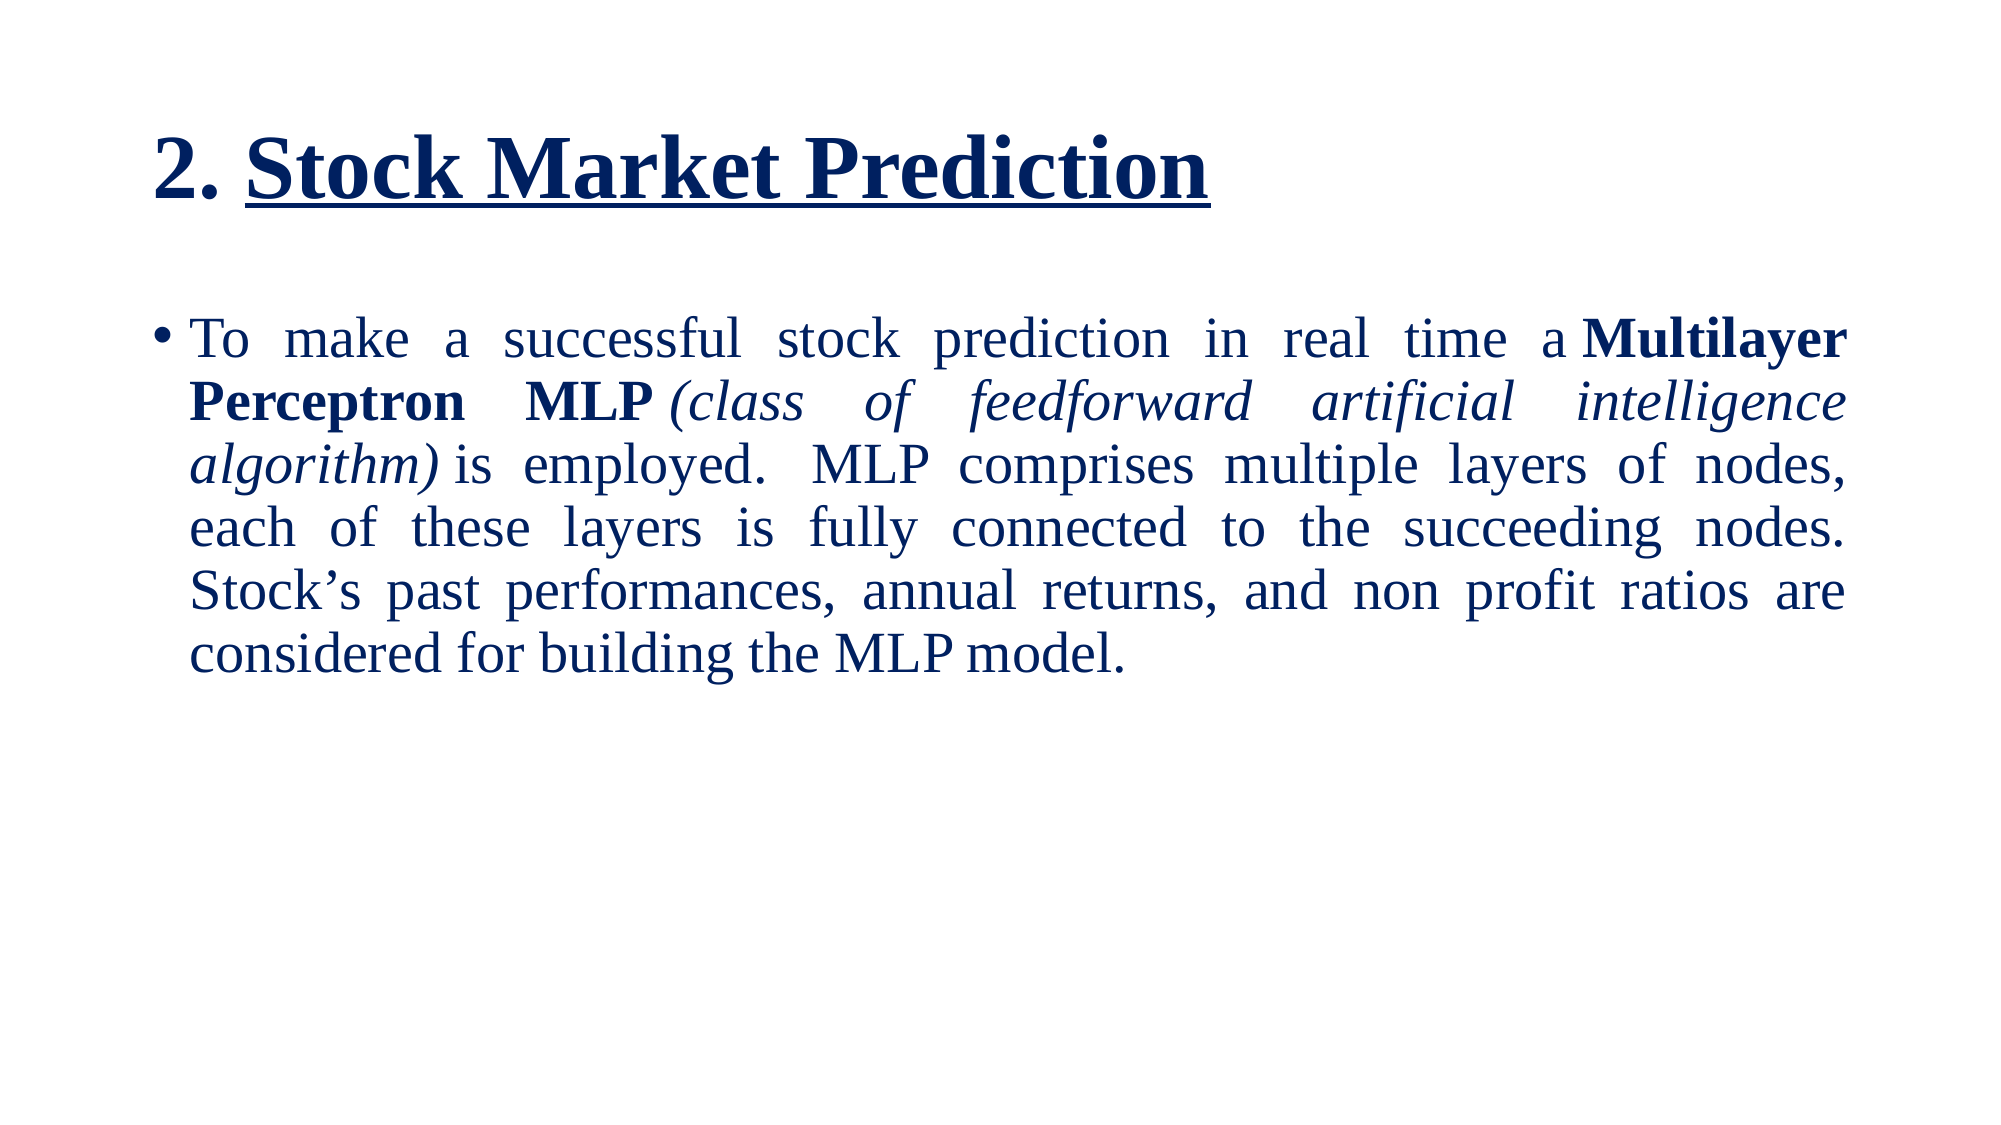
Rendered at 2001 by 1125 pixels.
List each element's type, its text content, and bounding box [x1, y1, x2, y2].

list To make a successful stock prediction in real time a Multilayer Perceptron MLP (class of feedforward artificial intelligence algorithm) is employed. MLP comprises multiple layers of nodes, each of these layers is fully connected to the succeeding nodes. Stock’s past performances, annual returns, and non profit ratios are considered for building the MLP model. [137, 299, 1863, 1014]
title 2. Stock Market Prediction [137, 59, 1863, 278]
